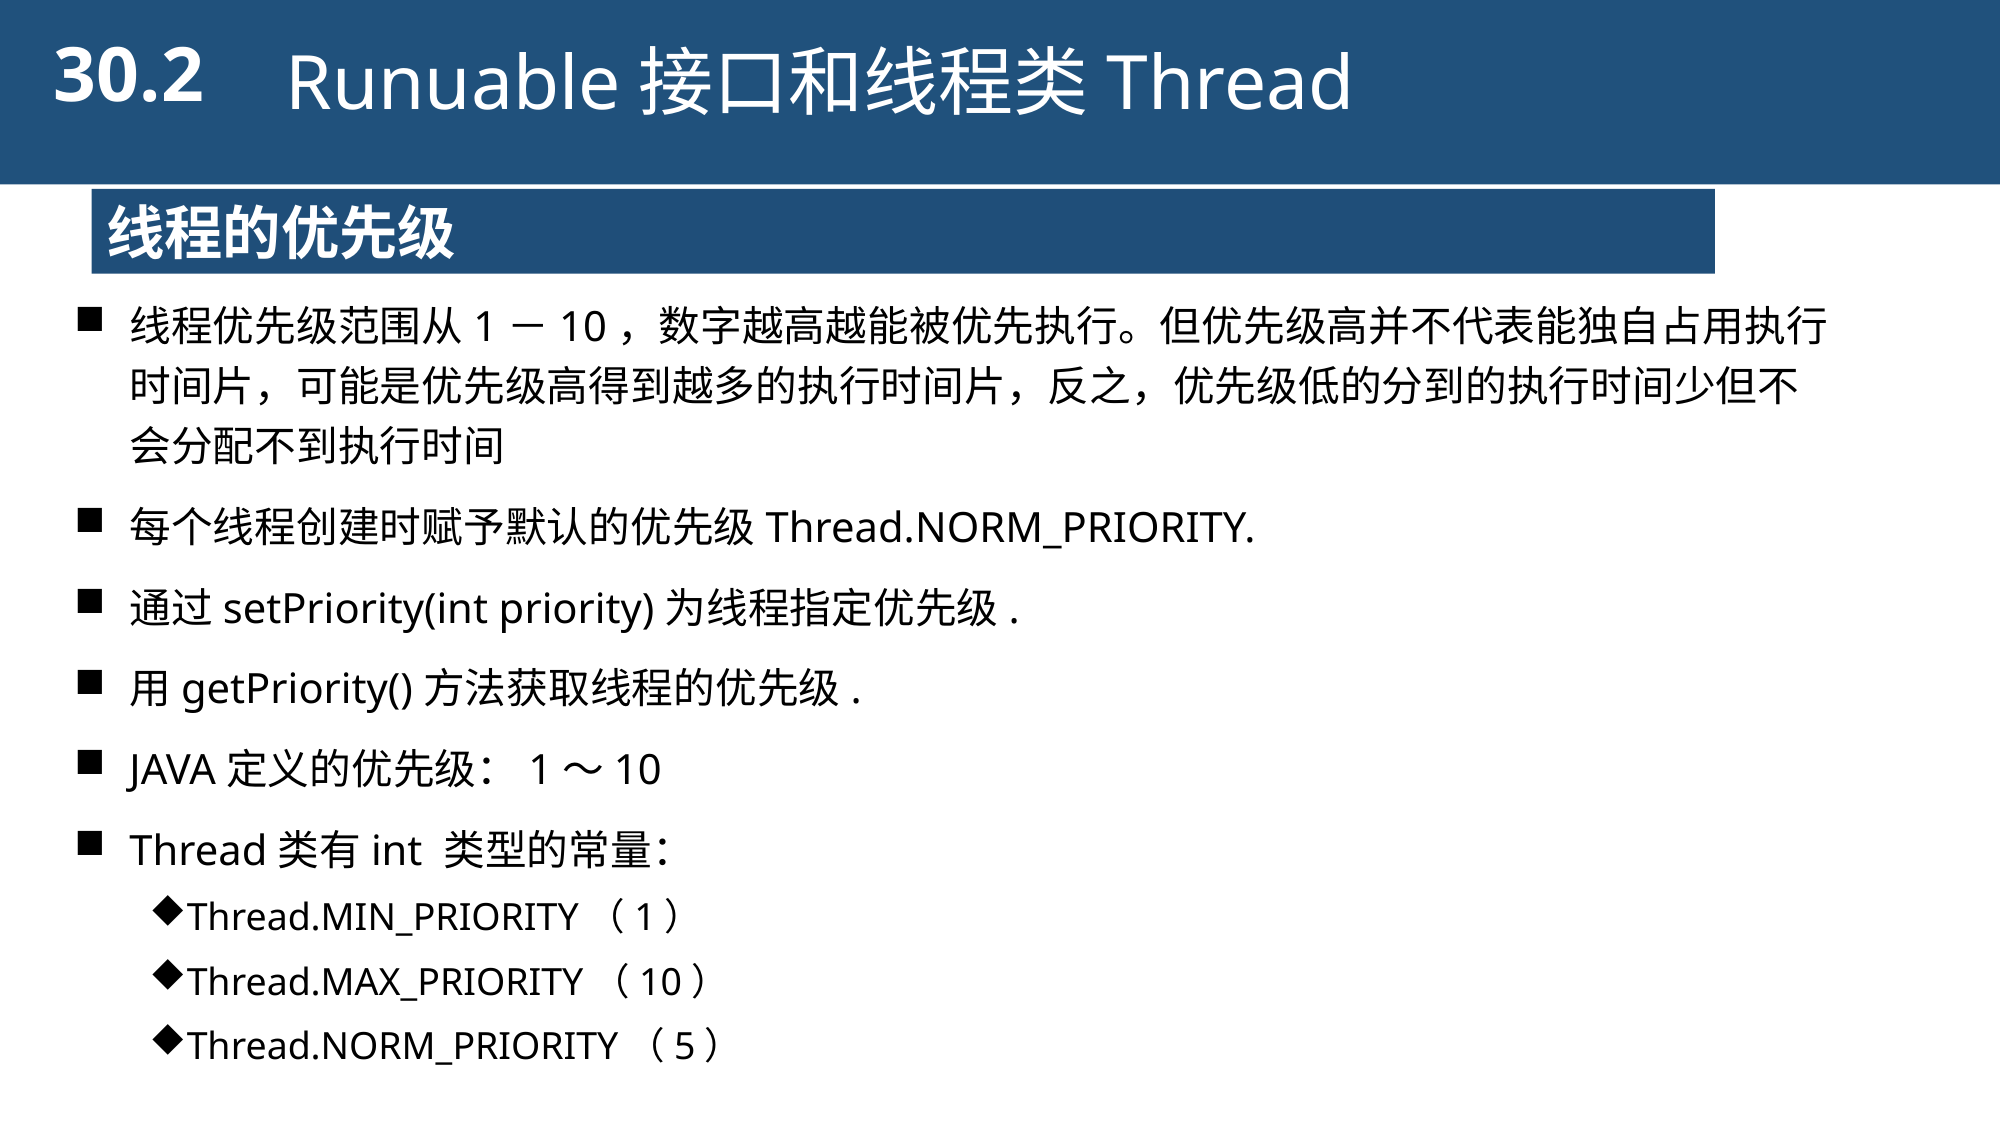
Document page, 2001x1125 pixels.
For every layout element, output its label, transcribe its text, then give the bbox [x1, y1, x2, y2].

text_box 线程的优先级 [91, 188, 1715, 274]
list Runuable接口和线程类Thread [270, 36, 1484, 119]
list 30.2 [38, 28, 244, 166]
text_box 线程优先级范围从1－10，数字越高越能被优先执行。但优先级高并不代表能独自占用执行时间片，可能是优先级高得到越多的执行时间片，反之，优先级低的分到的执行时间少但不会分配不到执行时间 每个线程创建时赋予默认的优先级Thread.NORM_PRIORITY. 通过setPriority(int priority)为线程指定优先级. 用getPriority()方法获取线程的优先级. JAVA定义的优先级：1～10 Thread类有int 类型的常量： Thread.MIN_PRIORITY（1） Thread.MAX_PRIORITY（10） Thread.NORM_PRIORITY（5） [59, 282, 1850, 1071]
